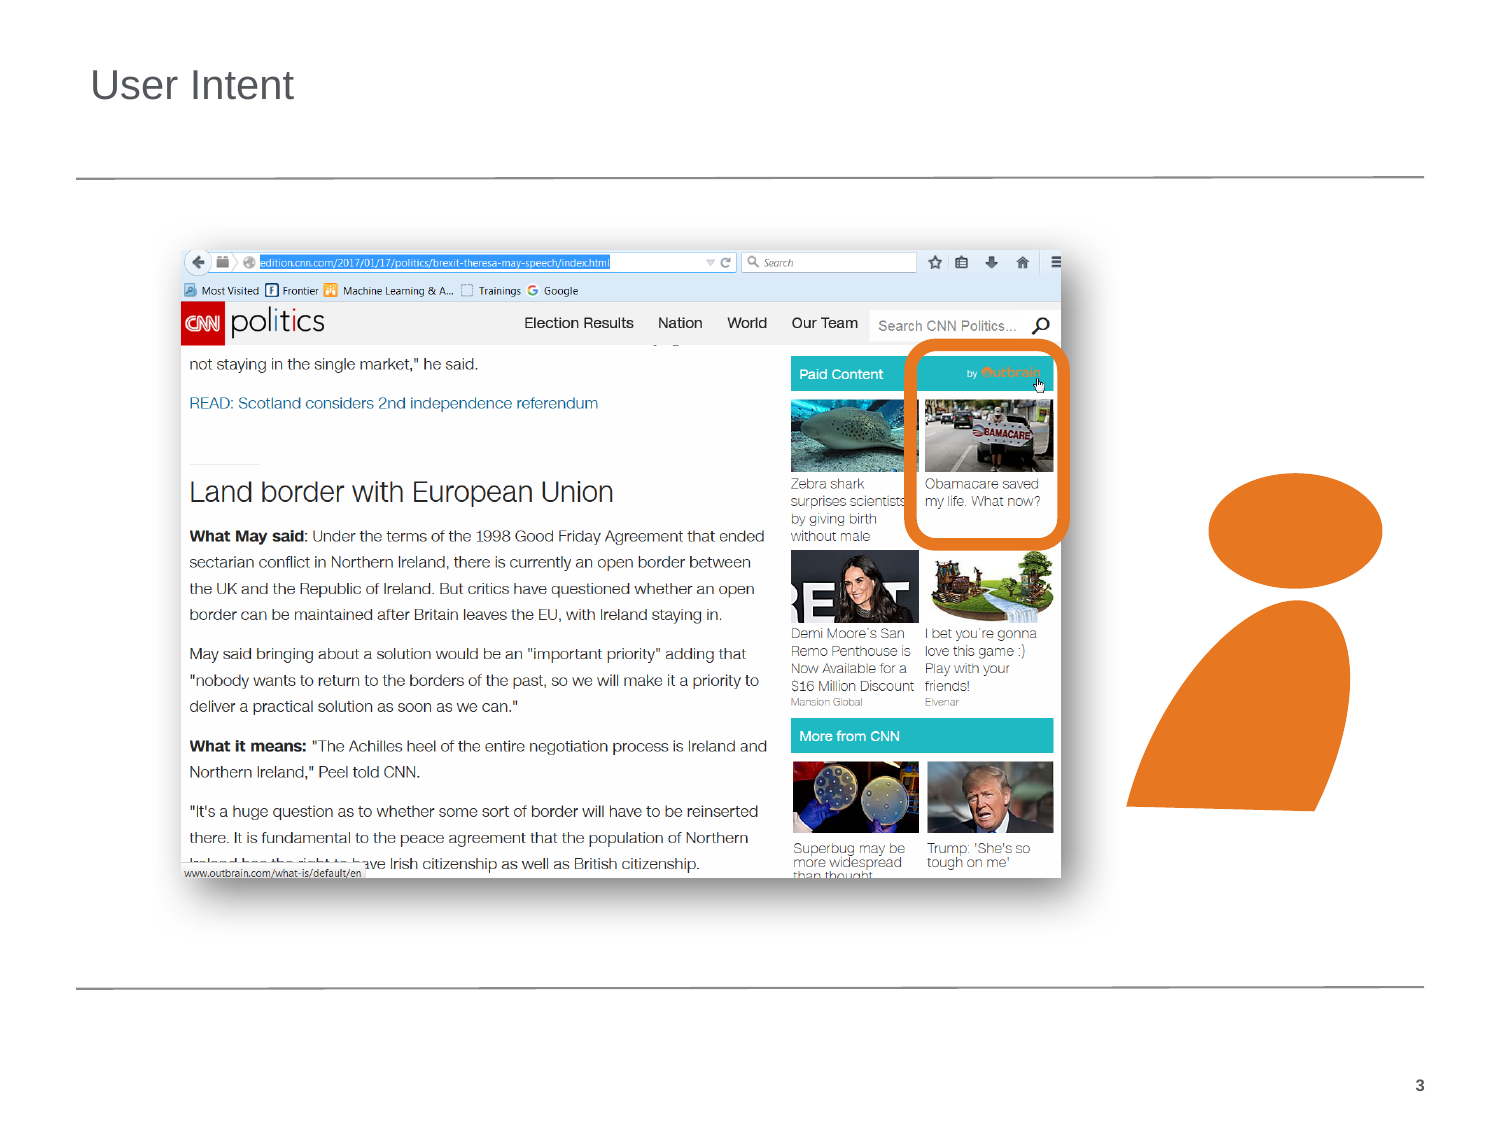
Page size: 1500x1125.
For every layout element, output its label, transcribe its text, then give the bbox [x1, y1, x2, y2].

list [181, 249, 1061, 878]
text_box [1124, 598, 1352, 813]
text_box [1206, 471, 1385, 591]
title User Intent [75, 45, 1425, 117]
